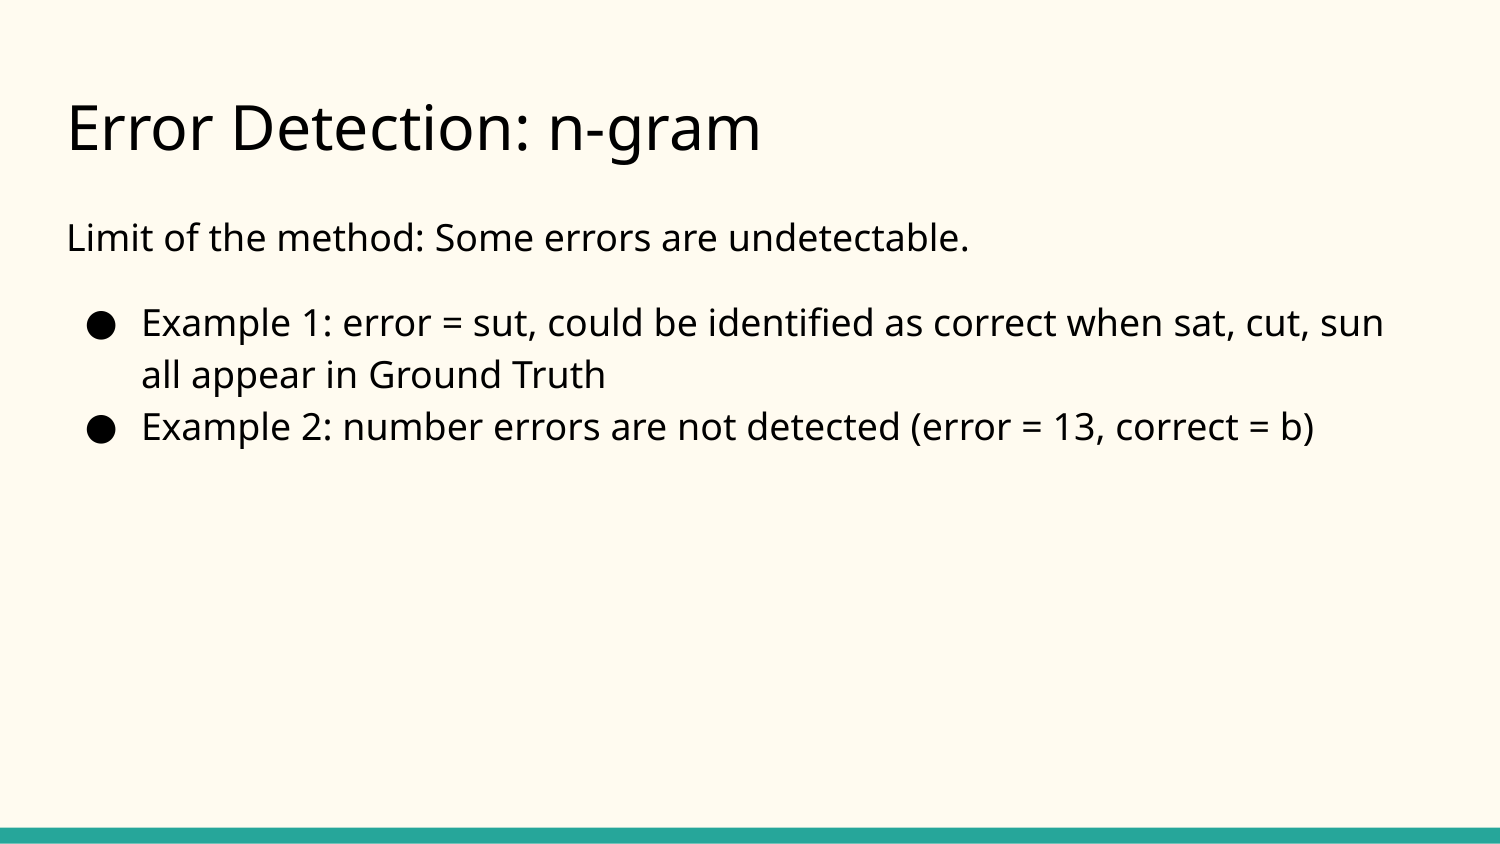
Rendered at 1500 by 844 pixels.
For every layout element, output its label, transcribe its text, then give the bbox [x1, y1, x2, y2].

list Limit of the method: Some errors are undetectable. Example 1: error = sut, could be identified as correct when sat, cut, sun all appear in Ground Truth Example 2: number errors are not detected (error = 13, correct = b) [51, 192, 1449, 750]
title Error Detection: n-gram [51, 72, 1449, 174]
